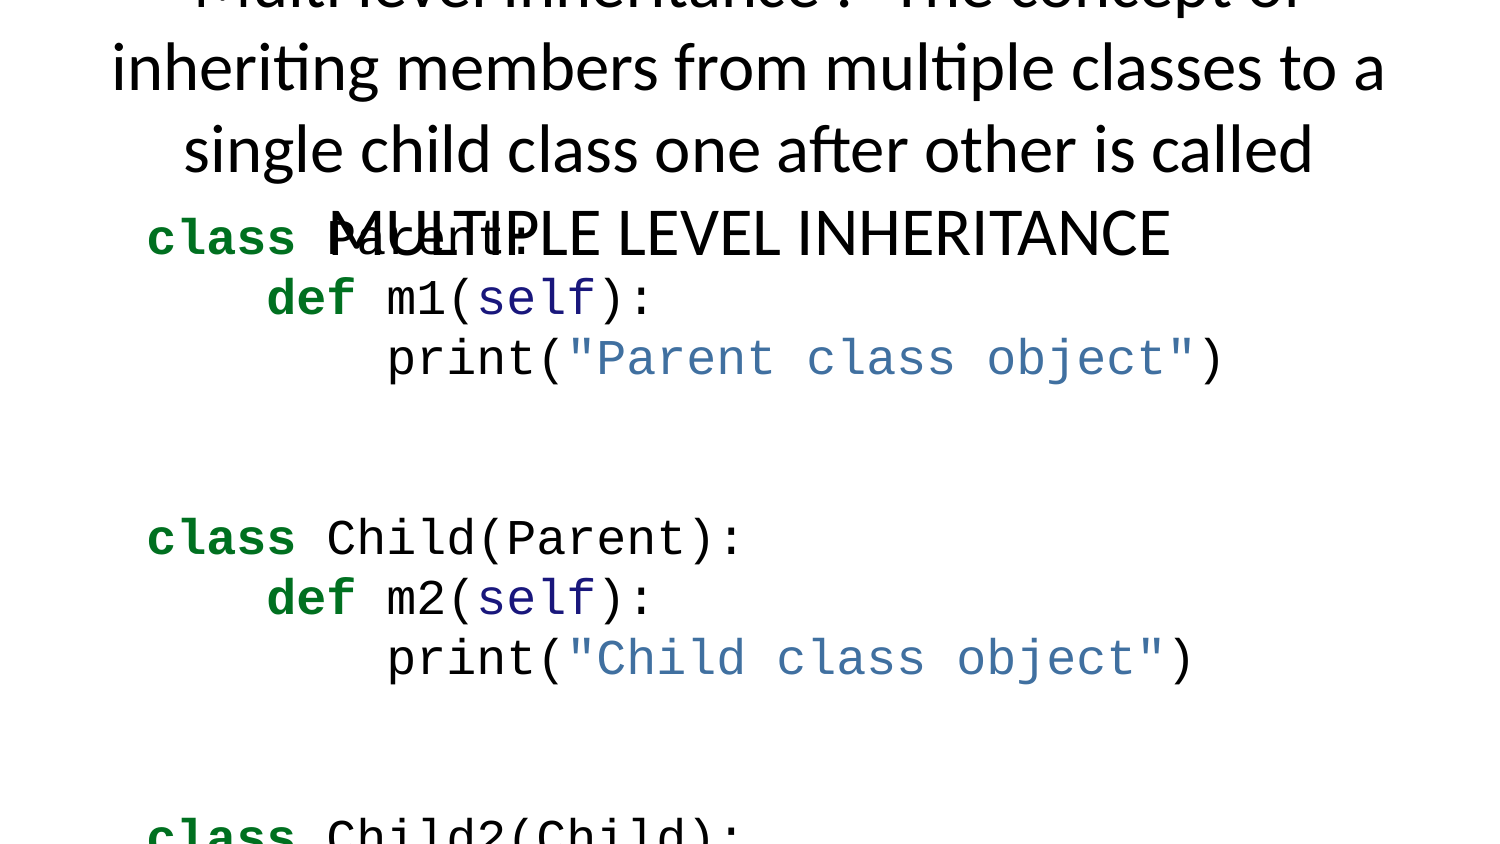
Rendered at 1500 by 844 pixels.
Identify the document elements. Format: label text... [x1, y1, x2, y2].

list class Parent: def m1(self): print("Parent class object") class Child(Parent): def m2(self): print("Child class object") class Child2(Child): def m3(self): print("Child2 class object") c = Child2() c.m1() c.m2() c.m3() # Any(multiple) number of levels possible Parent class object Child class object Child2 class object [75, 196, 1425, 754]
title Multi level Inheritance :- The concept of inheriting members from multiple classes to a single child class one after other is called MULTIPLE LEVEL INHERITANCE [75, 33, 1425, 175]
